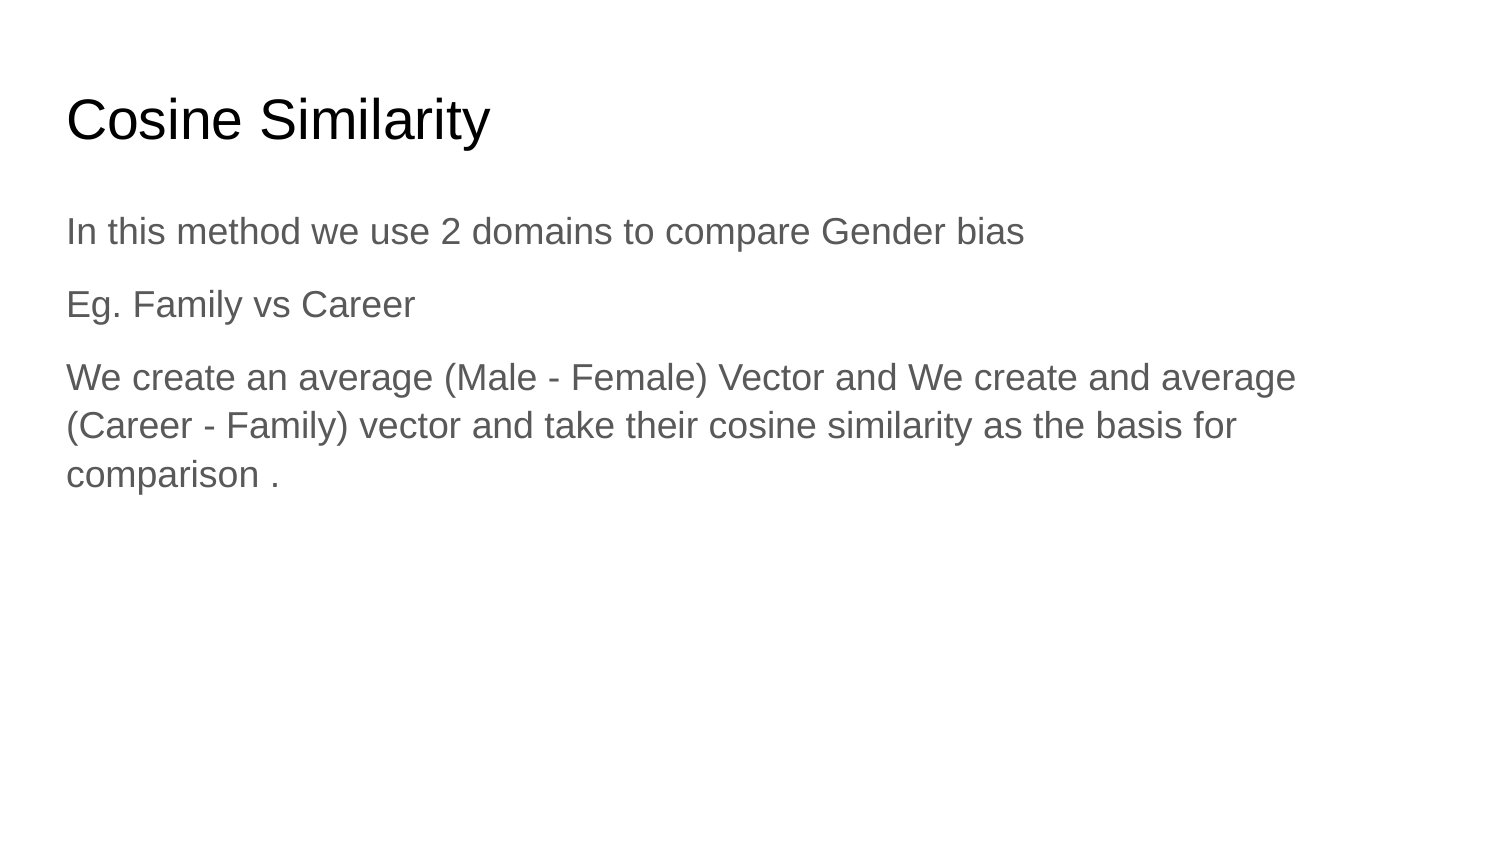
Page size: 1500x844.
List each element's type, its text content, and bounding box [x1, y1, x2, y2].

list In this method we use 2 domains to compare Gender bias Eg. Family vs Career We create an average (Male - Female) Vector and We create and average (Career - Family) vector and take their cosine similarity as the basis for comparison . [51, 189, 1449, 750]
title Cosine Similarity [51, 72, 1449, 167]
